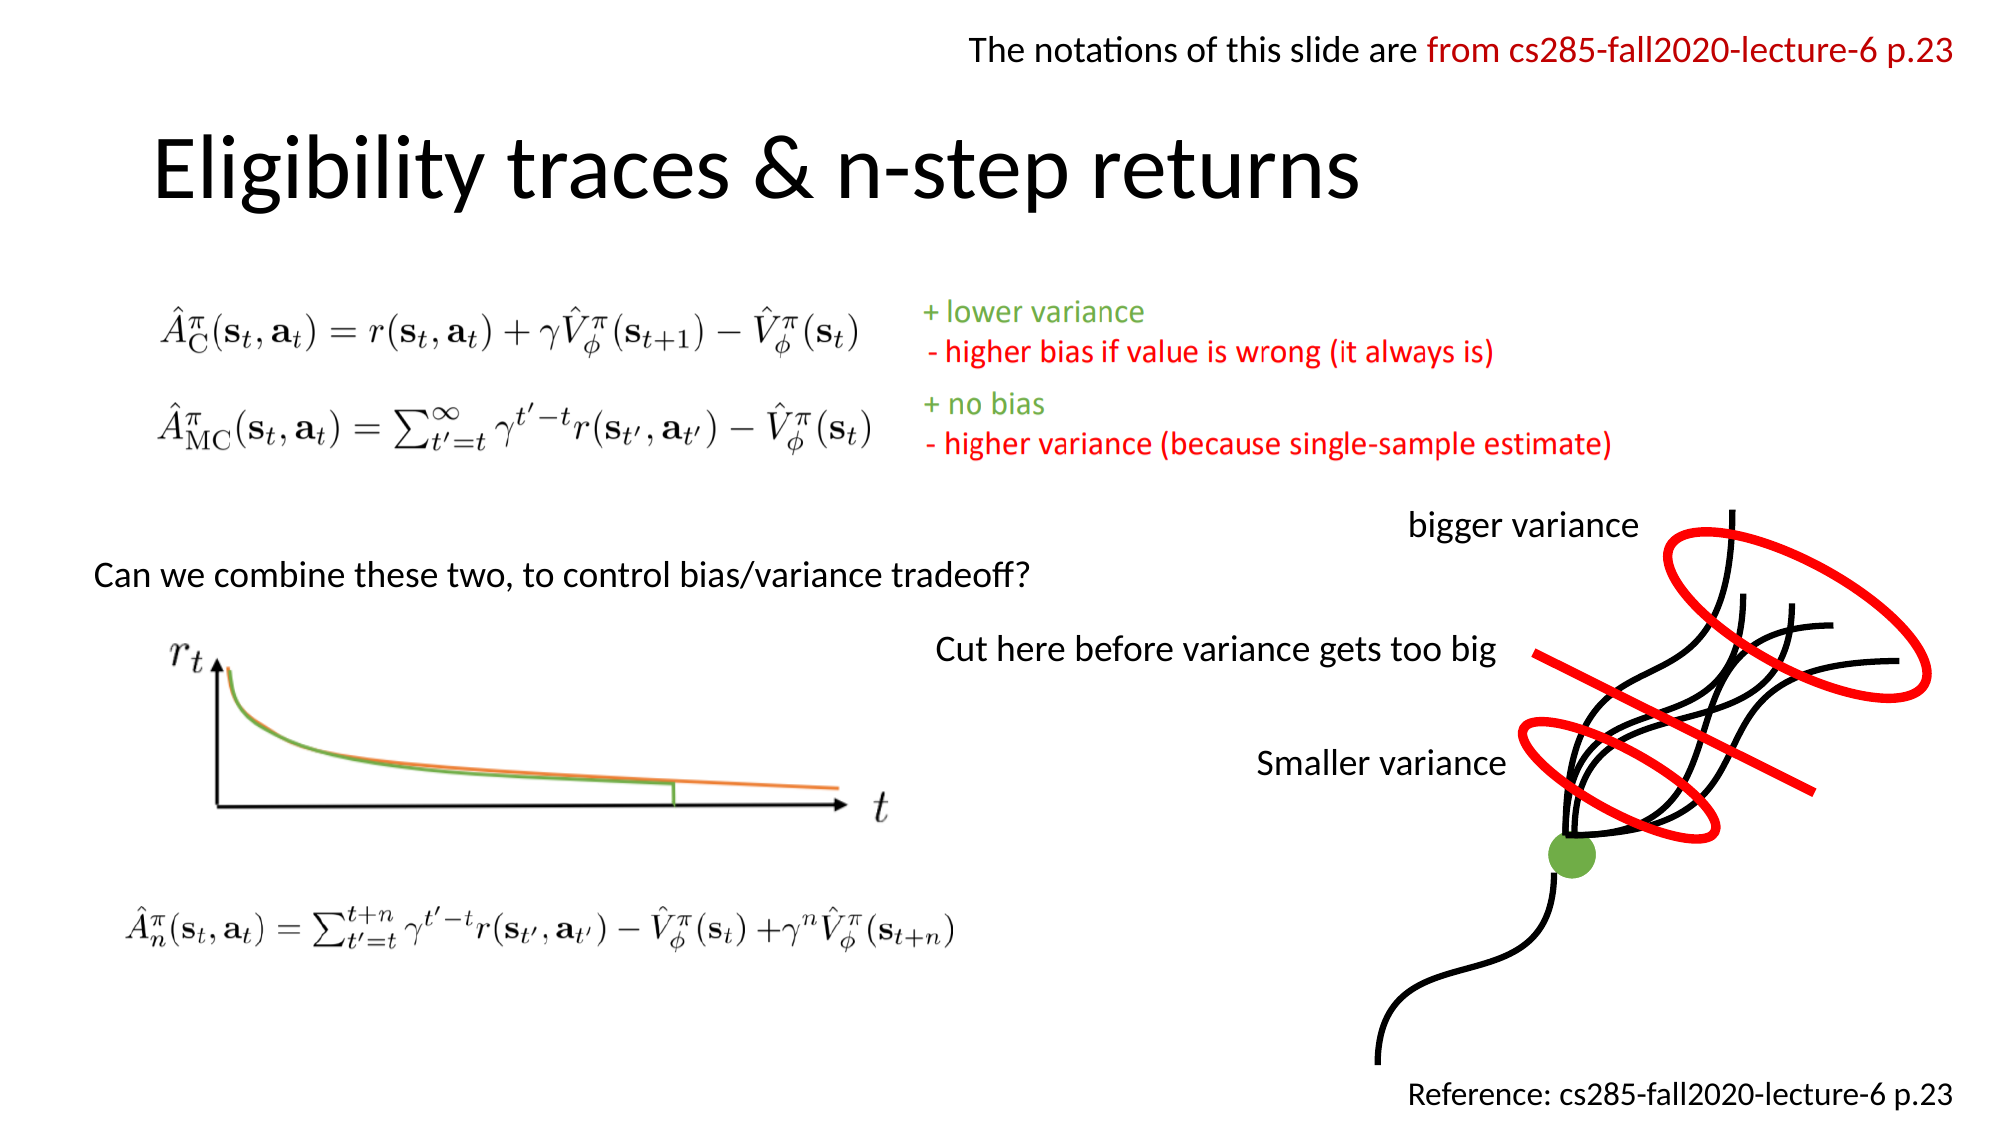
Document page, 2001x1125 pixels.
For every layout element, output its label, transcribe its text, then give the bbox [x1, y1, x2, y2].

text_box The notations of this slide are from cs285-fall2020-lecture-6 p.23 [953, 17, 1981, 78]
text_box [1241, 491, 1951, 1066]
title Eligibility traces & n-step returns [137, 59, 1863, 278]
picture [137, 624, 939, 845]
text_box Reference: cs285-fall2020-lecture-6 p.23 [1392, 1065, 1981, 1120]
picture [96, 878, 979, 979]
text_box Can we combine these two, to control bias/variance tradeoff? [78, 542, 1060, 603]
picture [137, 281, 1505, 379]
text_box Cut here before variance gets too big [920, 616, 1236, 677]
picture [137, 382, 1623, 474]
